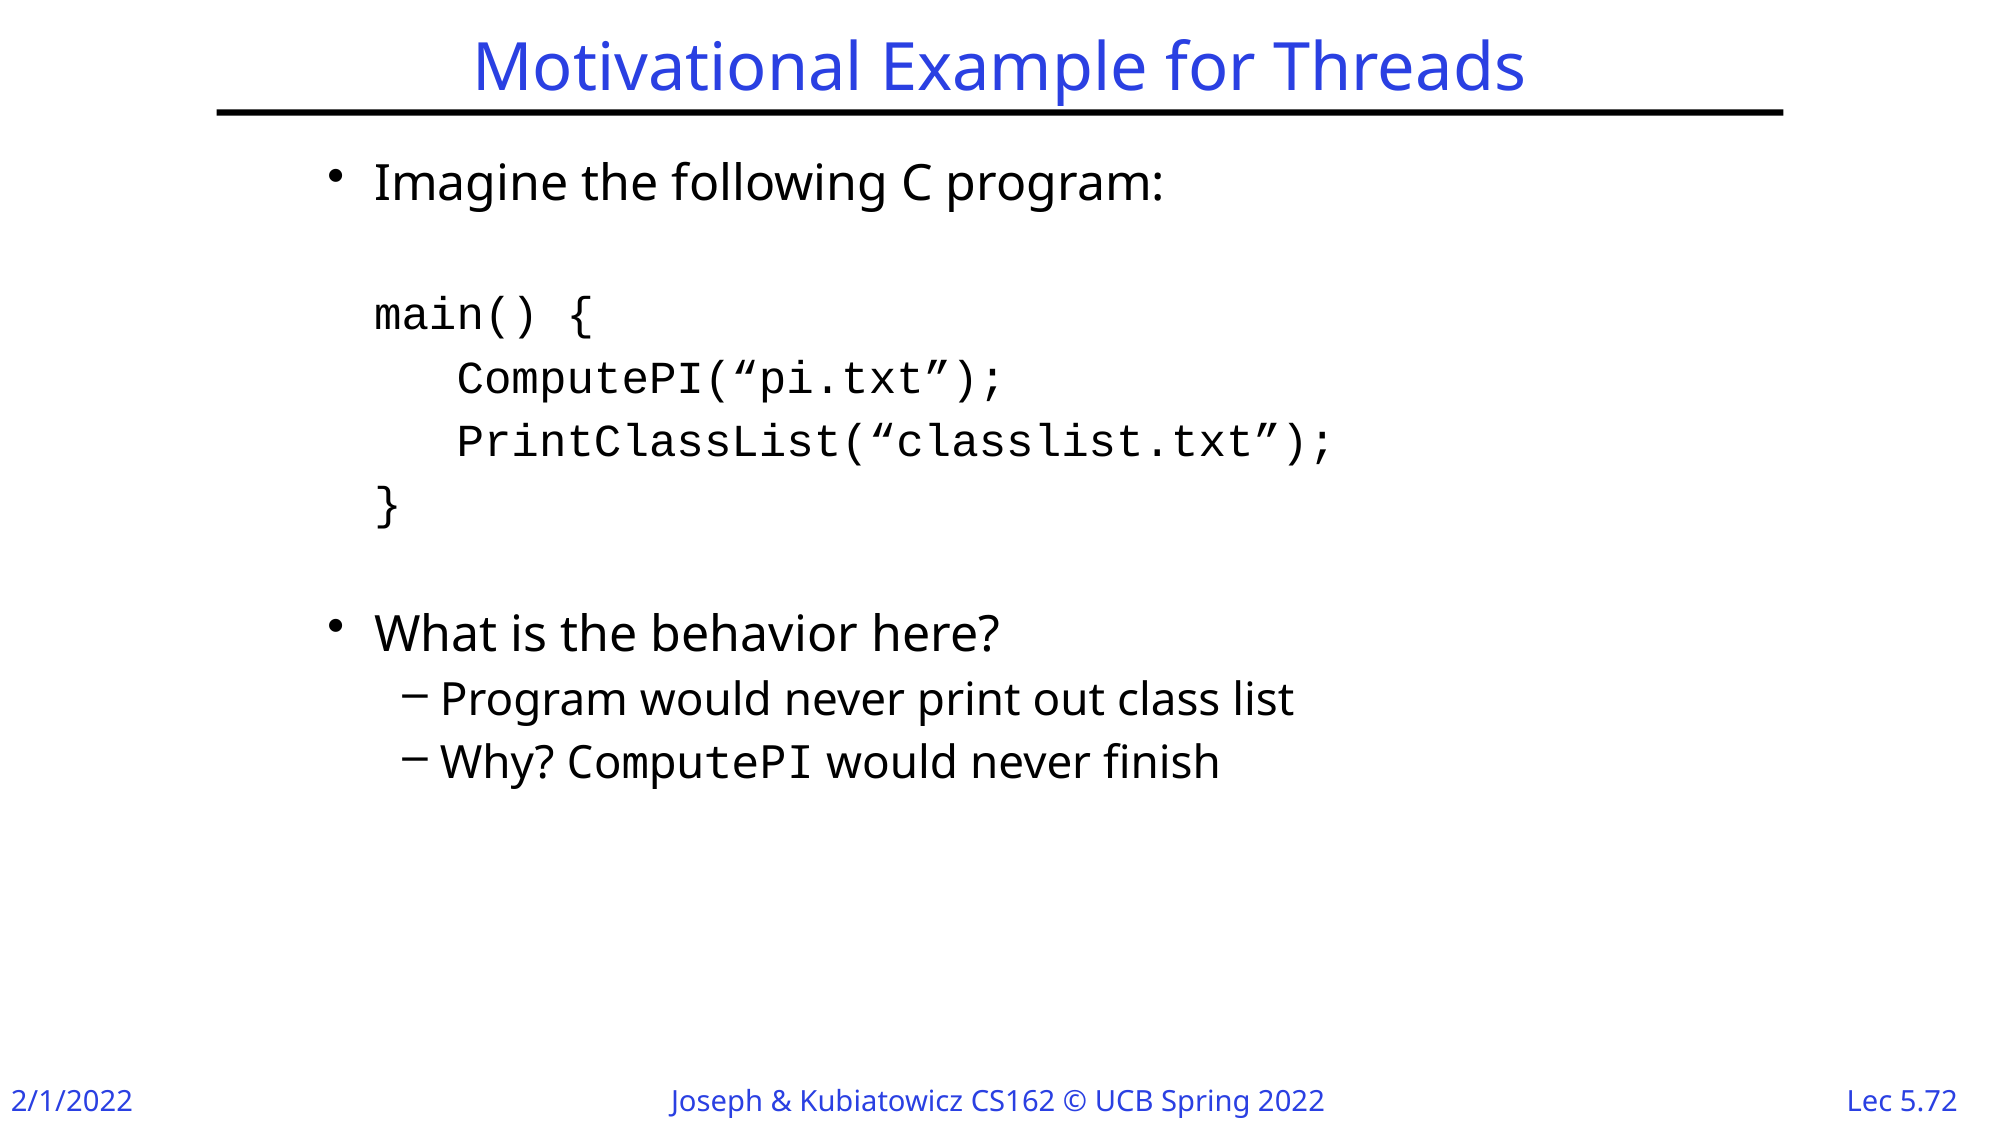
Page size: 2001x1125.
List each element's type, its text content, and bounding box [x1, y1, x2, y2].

title Motivational Example for Threads [216, 24, 1784, 113]
list Imagine the following C program: main() { ComputePI(“pi.txt”); PrintClassList(“classlist.txt”); } What is the behavior here? Program would never print out class list Why? ComputePI would never finish [312, 149, 1700, 988]
